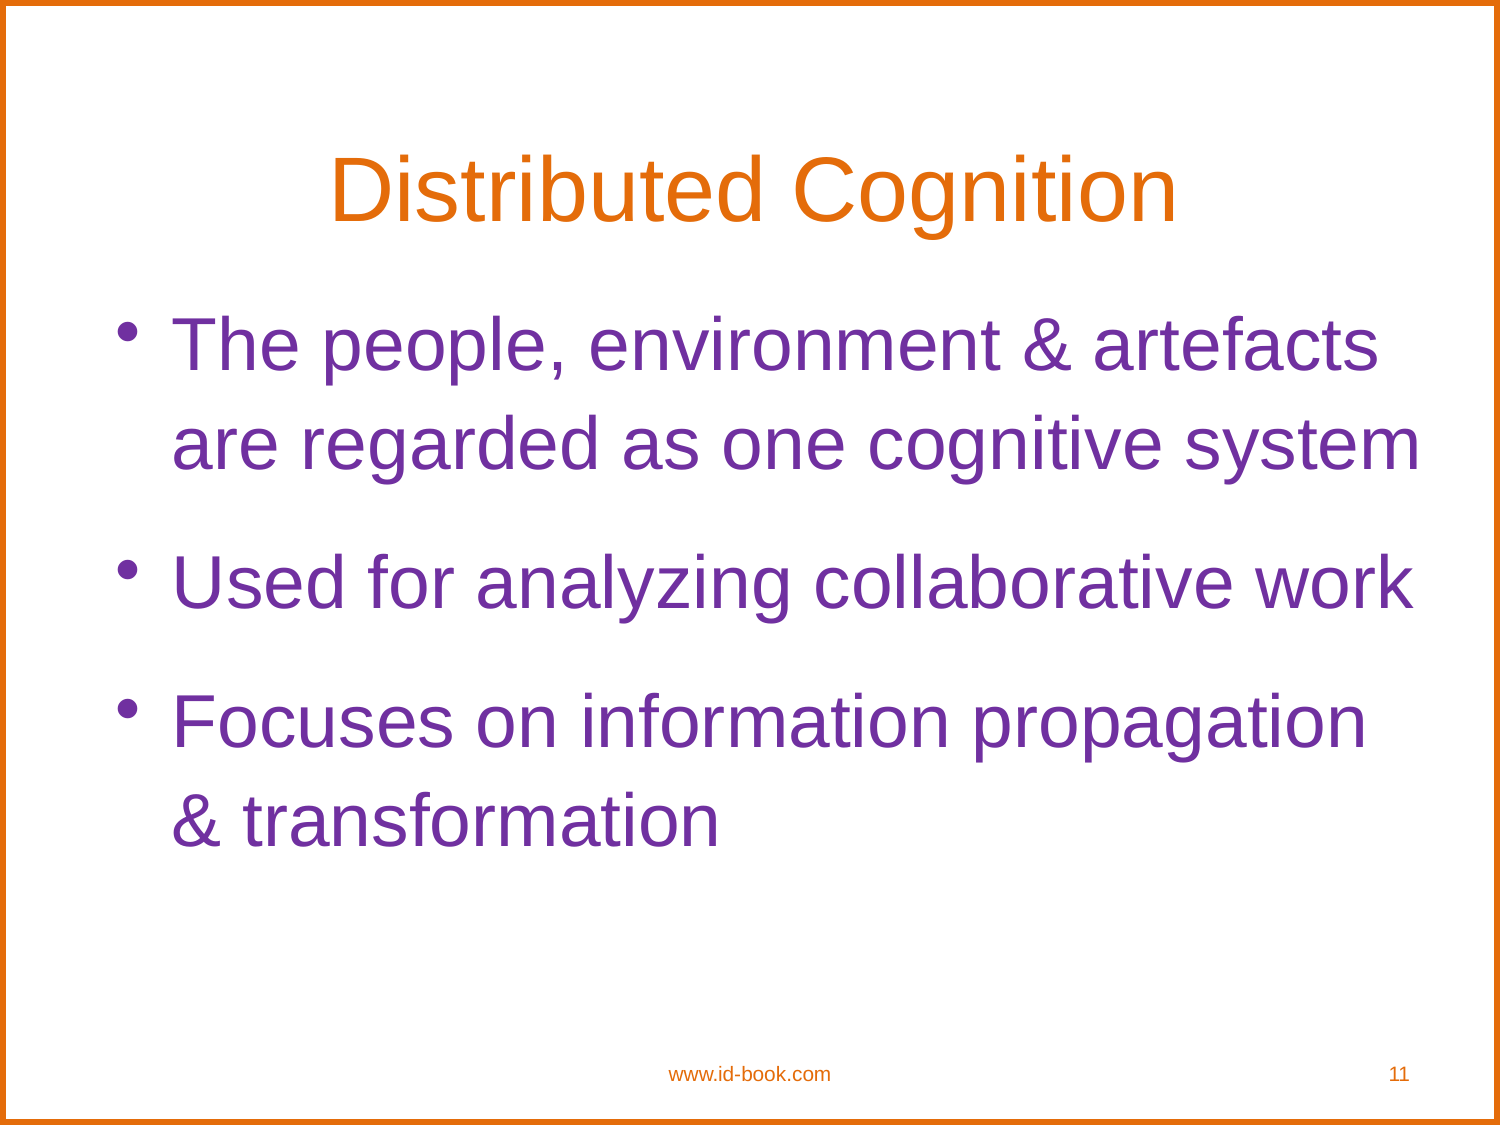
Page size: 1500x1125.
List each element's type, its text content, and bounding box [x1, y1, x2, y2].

footer www.id-book.com [512, 1042, 988, 1103]
text_box Distributed Cognition [116, 91, 1392, 278]
text_box The people, environment & artefacts are regarded as one cognitive system Used for analyzing collaborative work Focuses on information propagation & transformation [100, 278, 1439, 988]
slide_number 11 [1074, 1042, 1425, 1103]
